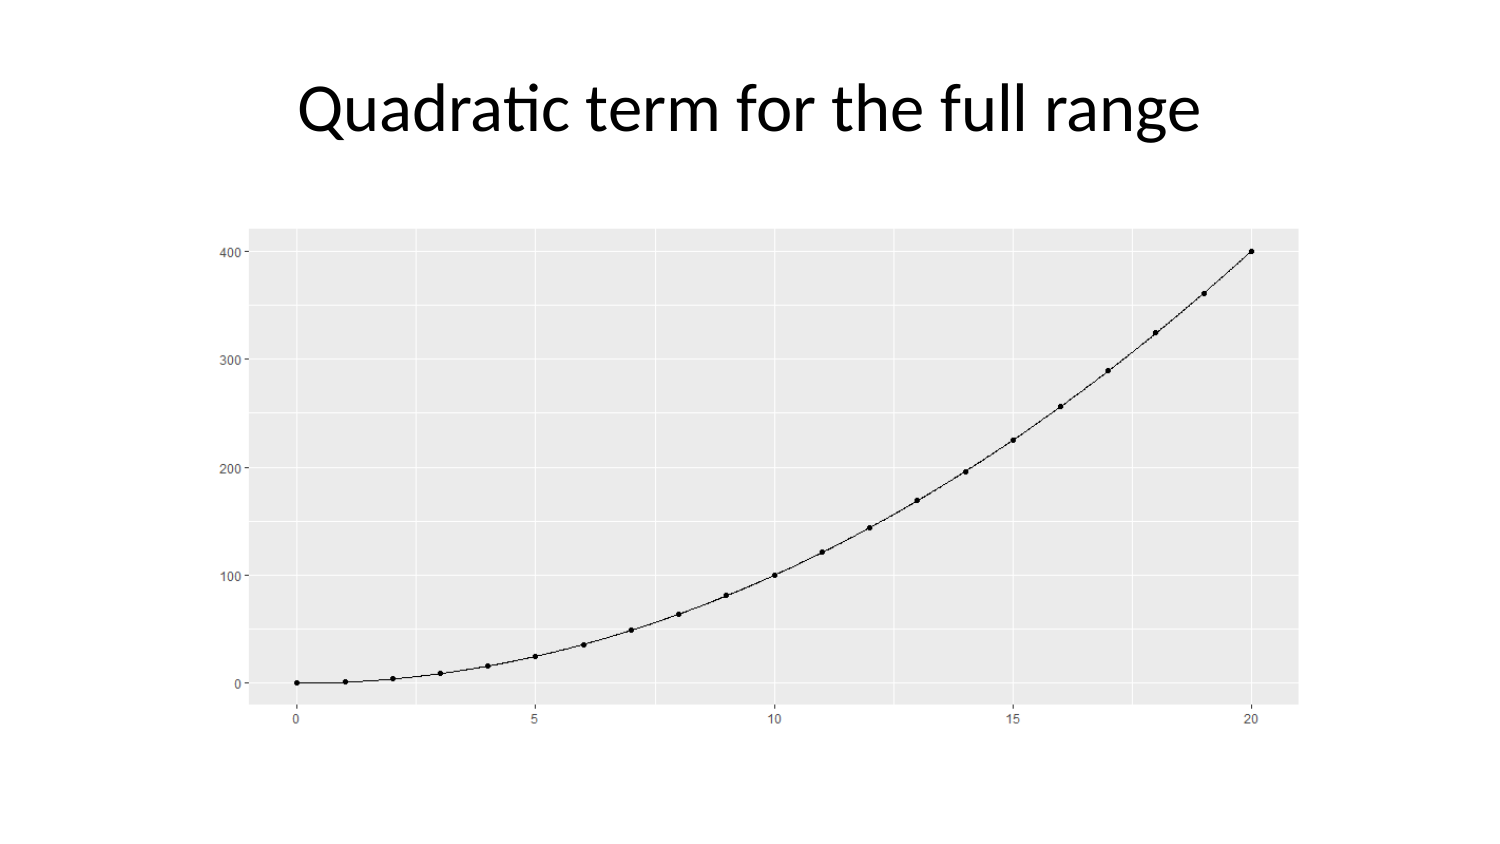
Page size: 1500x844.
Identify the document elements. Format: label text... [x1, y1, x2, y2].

title Quadratic term for the full range [75, 33, 1425, 175]
picture [193, 195, 1307, 753]
